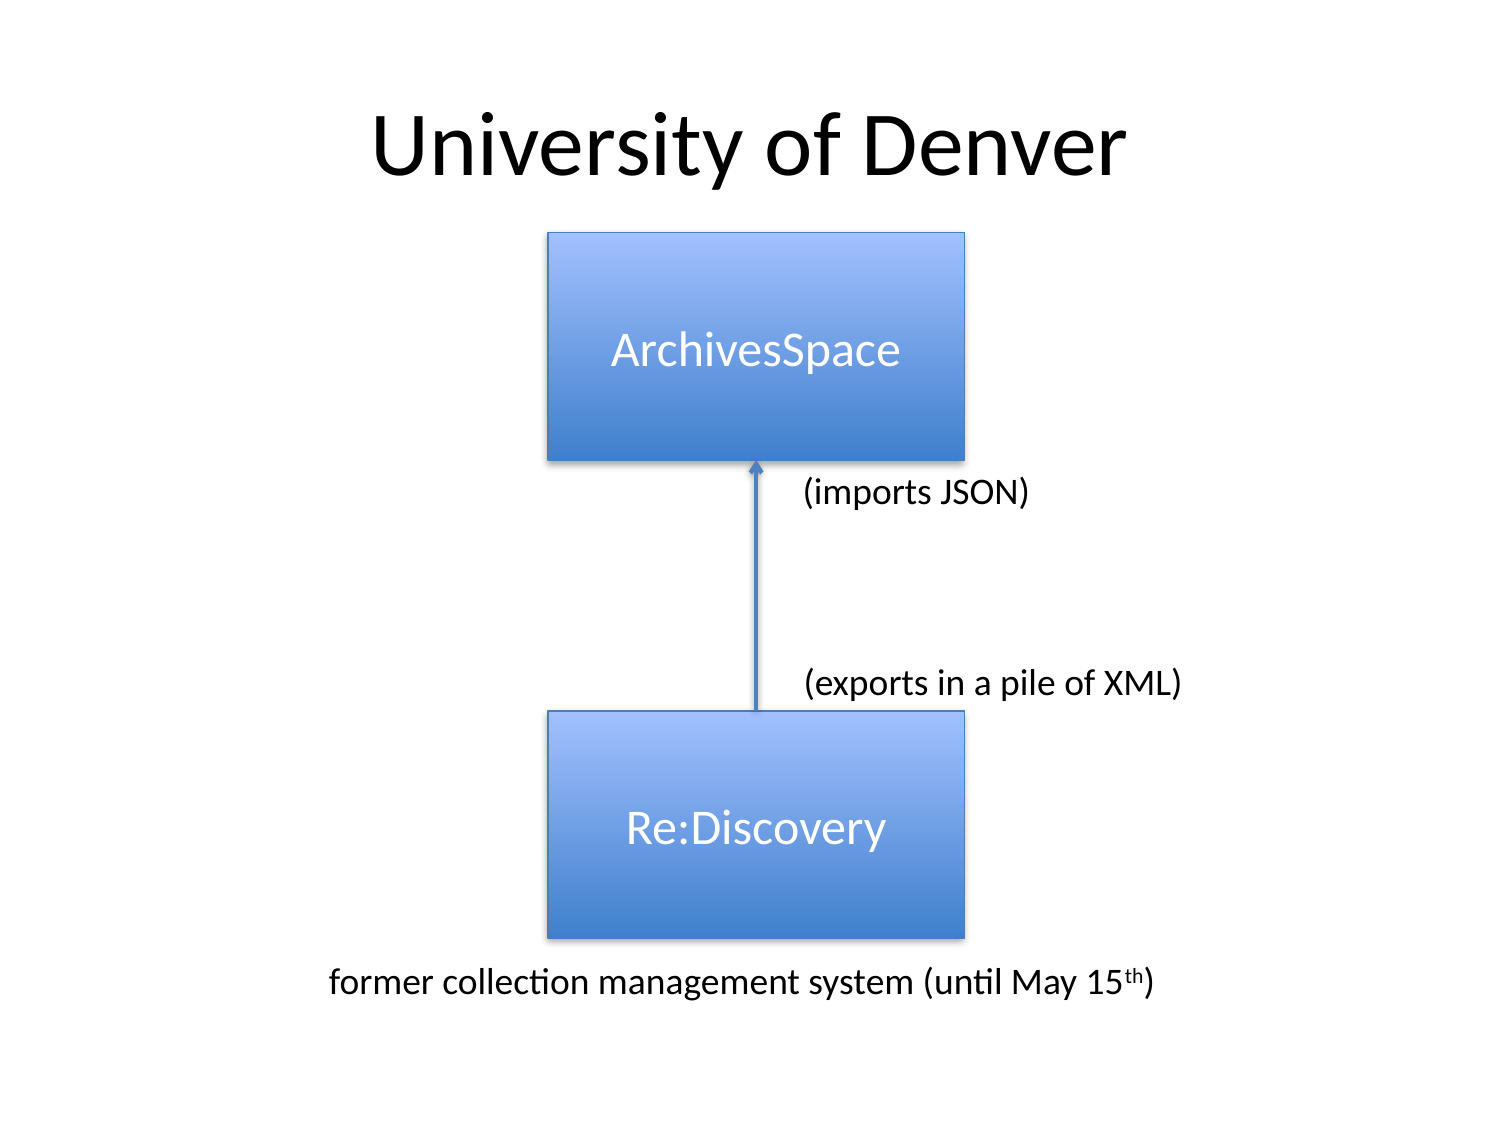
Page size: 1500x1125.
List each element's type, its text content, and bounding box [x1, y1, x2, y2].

text_box (exports in a pile of XML) [788, 650, 1198, 710]
text_box ArchivesSpace [547, 232, 965, 461]
title University of Denver [75, 45, 1425, 233]
text_box Re:Discovery [547, 710, 965, 939]
text_box (imports JSON) [788, 459, 1046, 520]
text_box former collection management system (until May 15th) [161, 949, 1323, 1010]
